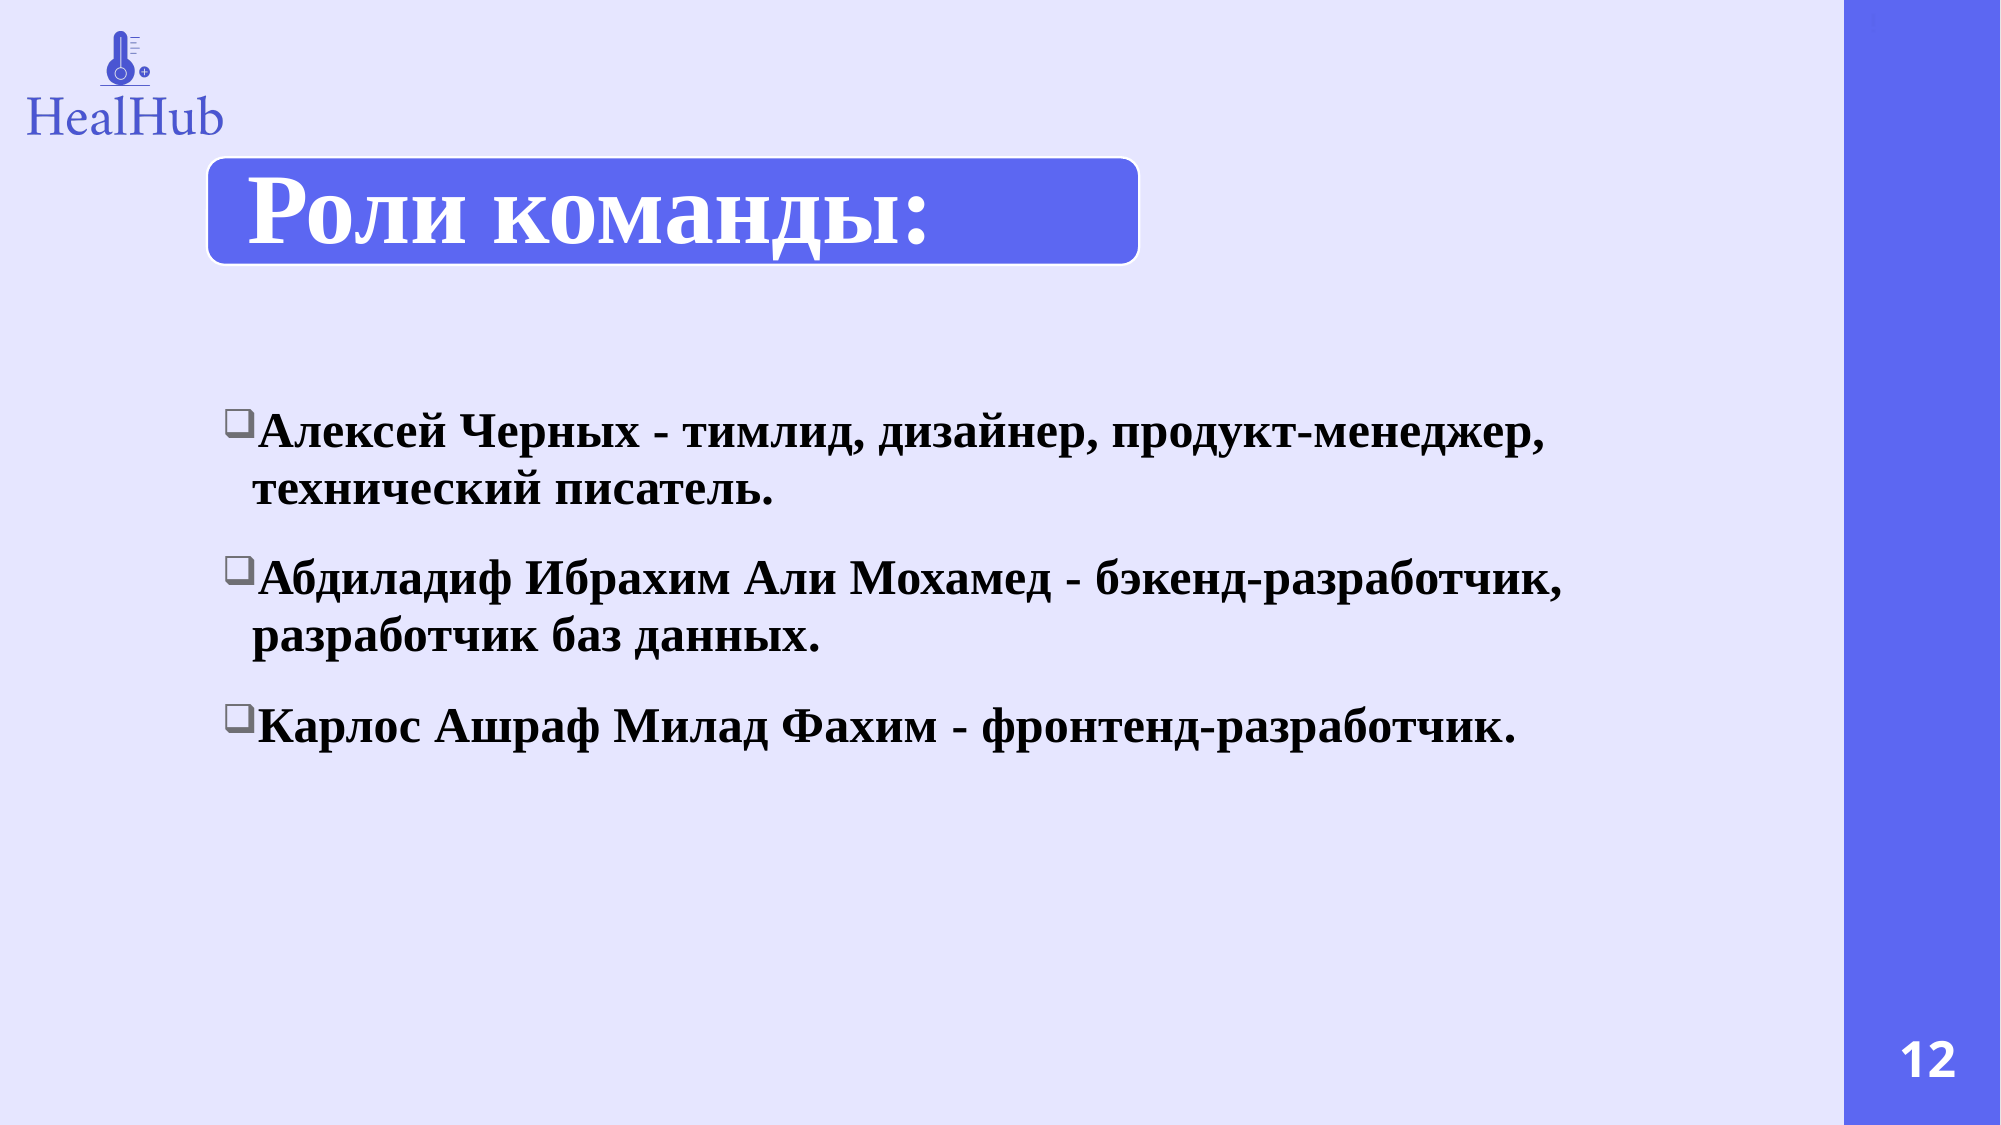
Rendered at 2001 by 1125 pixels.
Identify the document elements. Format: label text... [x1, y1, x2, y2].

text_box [206, 101, 1140, 289]
list Алексей Черных - тимлид, дизайнер, продукт-менеджер, технический писатель. Абдиладиф Ибрахим Али Мохамед - бэкенд-разработчик, разработчик баз данных. Карлос Ашраф Милад Фахим - фронтенд-разработчик. [206, 394, 1693, 913]
picture [27, 30, 223, 135]
picture [1844, 0, 2000, 1125]
